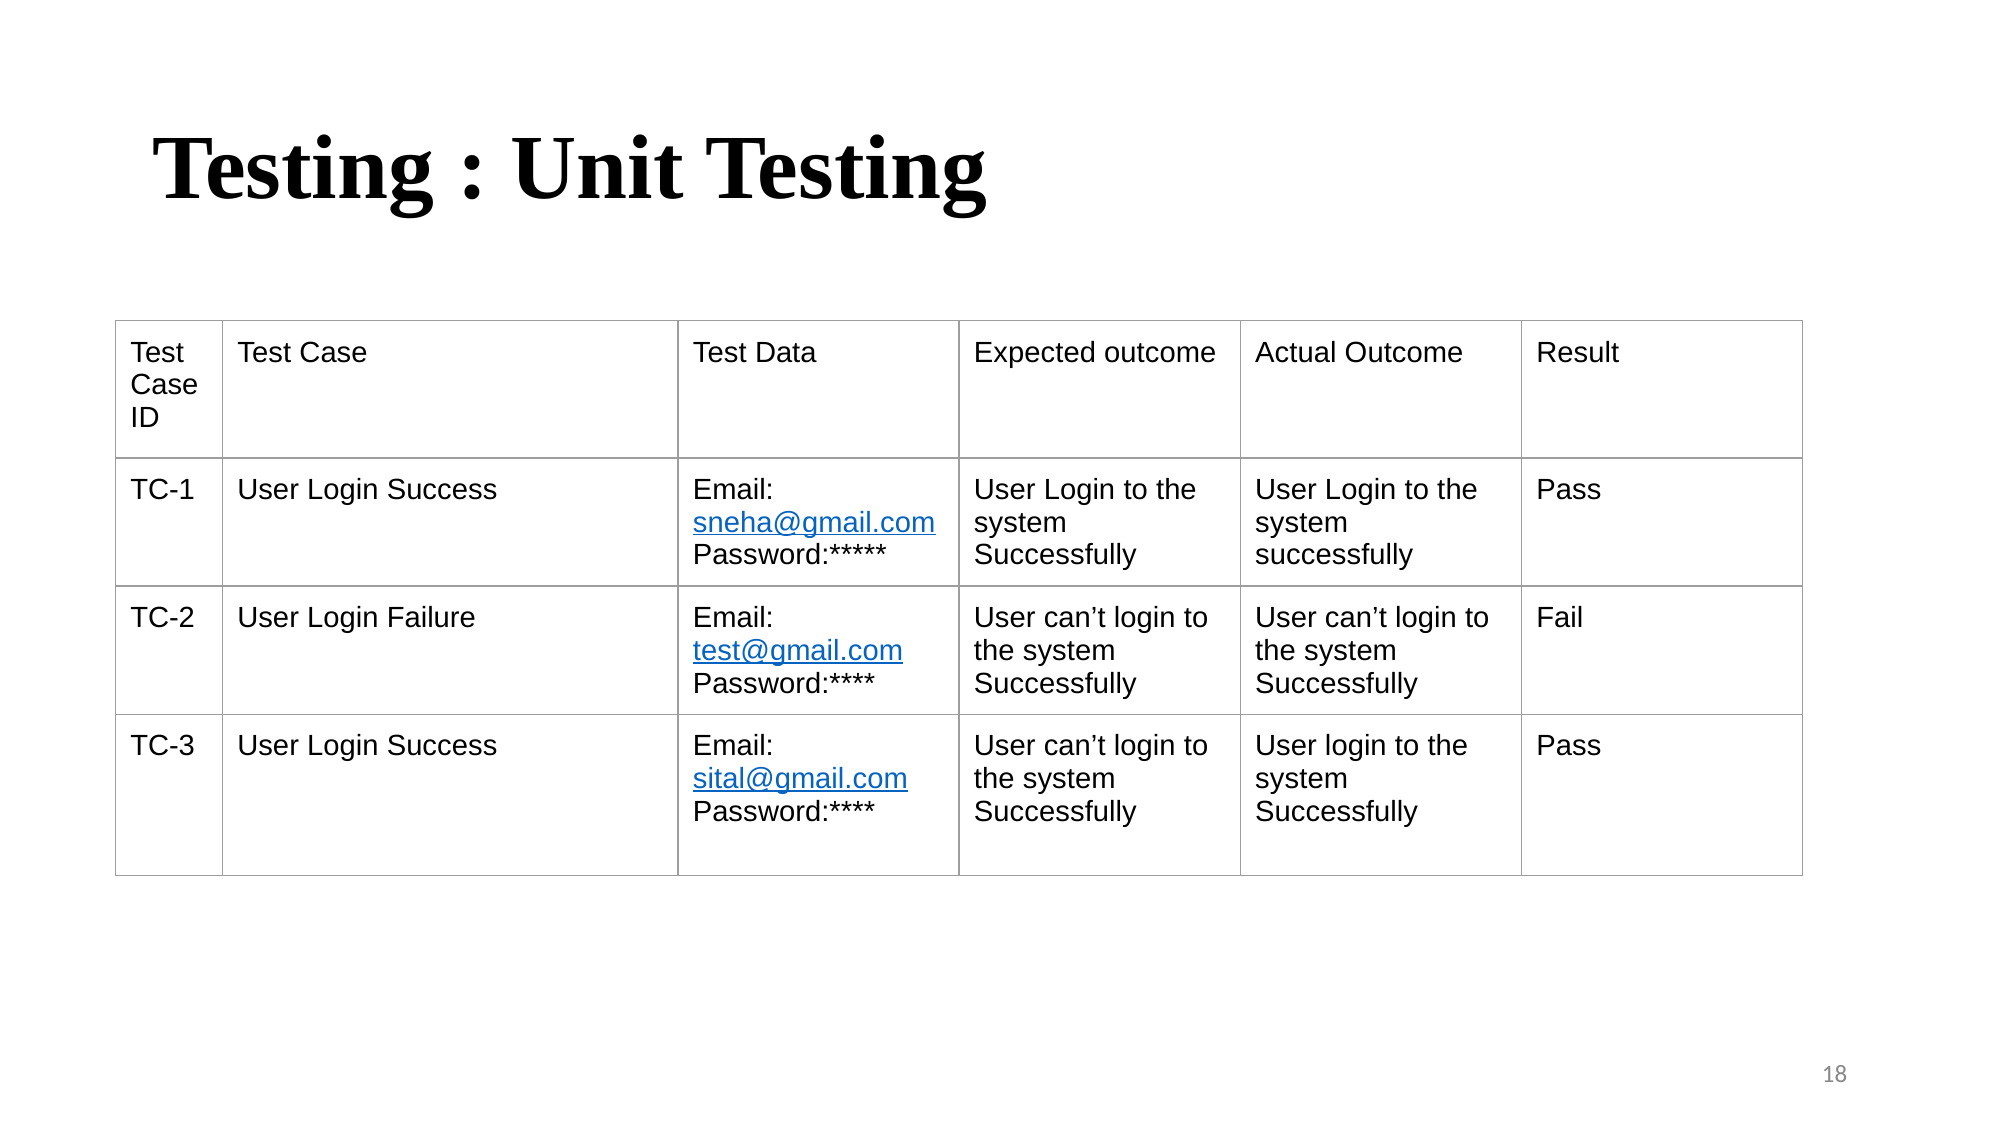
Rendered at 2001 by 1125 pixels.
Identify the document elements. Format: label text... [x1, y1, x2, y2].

table_cell TC-3 [116, 715, 222, 875]
table_cell Email:sneha@gmail.com Password:***** [679, 459, 958, 585]
table_cell User Login to the system Successfully [960, 459, 1240, 585]
table_cell TC-2 [116, 587, 222, 714]
table_cell User Login Success [223, 715, 677, 875]
table_cell User login to the system Successfully [1241, 715, 1521, 875]
table_cell User Login Success [223, 459, 677, 585]
table_cell User Login to the system successfully [1241, 459, 1521, 585]
table_header Test Data [679, 321, 958, 457]
slide_number 18 [1412, 1042, 1863, 1103]
table_header Result [1522, 321, 1802, 457]
table_header Expected outcome [960, 321, 1240, 457]
table_cell Email:test@gmail.com Password:**** [679, 587, 958, 714]
title Testing : Unit Testing [137, 59, 1863, 278]
table_cell Fail [1522, 587, 1802, 714]
table_cell User can’t login to the system Successfully [960, 587, 1240, 714]
table_header Test Case ID [116, 321, 222, 457]
table_cell User can’t login to the system Successfully [960, 715, 1240, 875]
list [137, 297, 1863, 1089]
table_cell User Login Failure [223, 587, 677, 714]
table_cell User can’t login to the system Successfully [1241, 587, 1521, 714]
table_cell Pass [1522, 715, 1802, 875]
table_cell TC-1 [116, 459, 222, 585]
table_header Test Case [223, 321, 677, 457]
table_cell Pass [1522, 459, 1802, 585]
table_cell Email:sital@gmail.com Password:**** [679, 715, 958, 875]
table_header Actual Outcome [1241, 321, 1521, 457]
